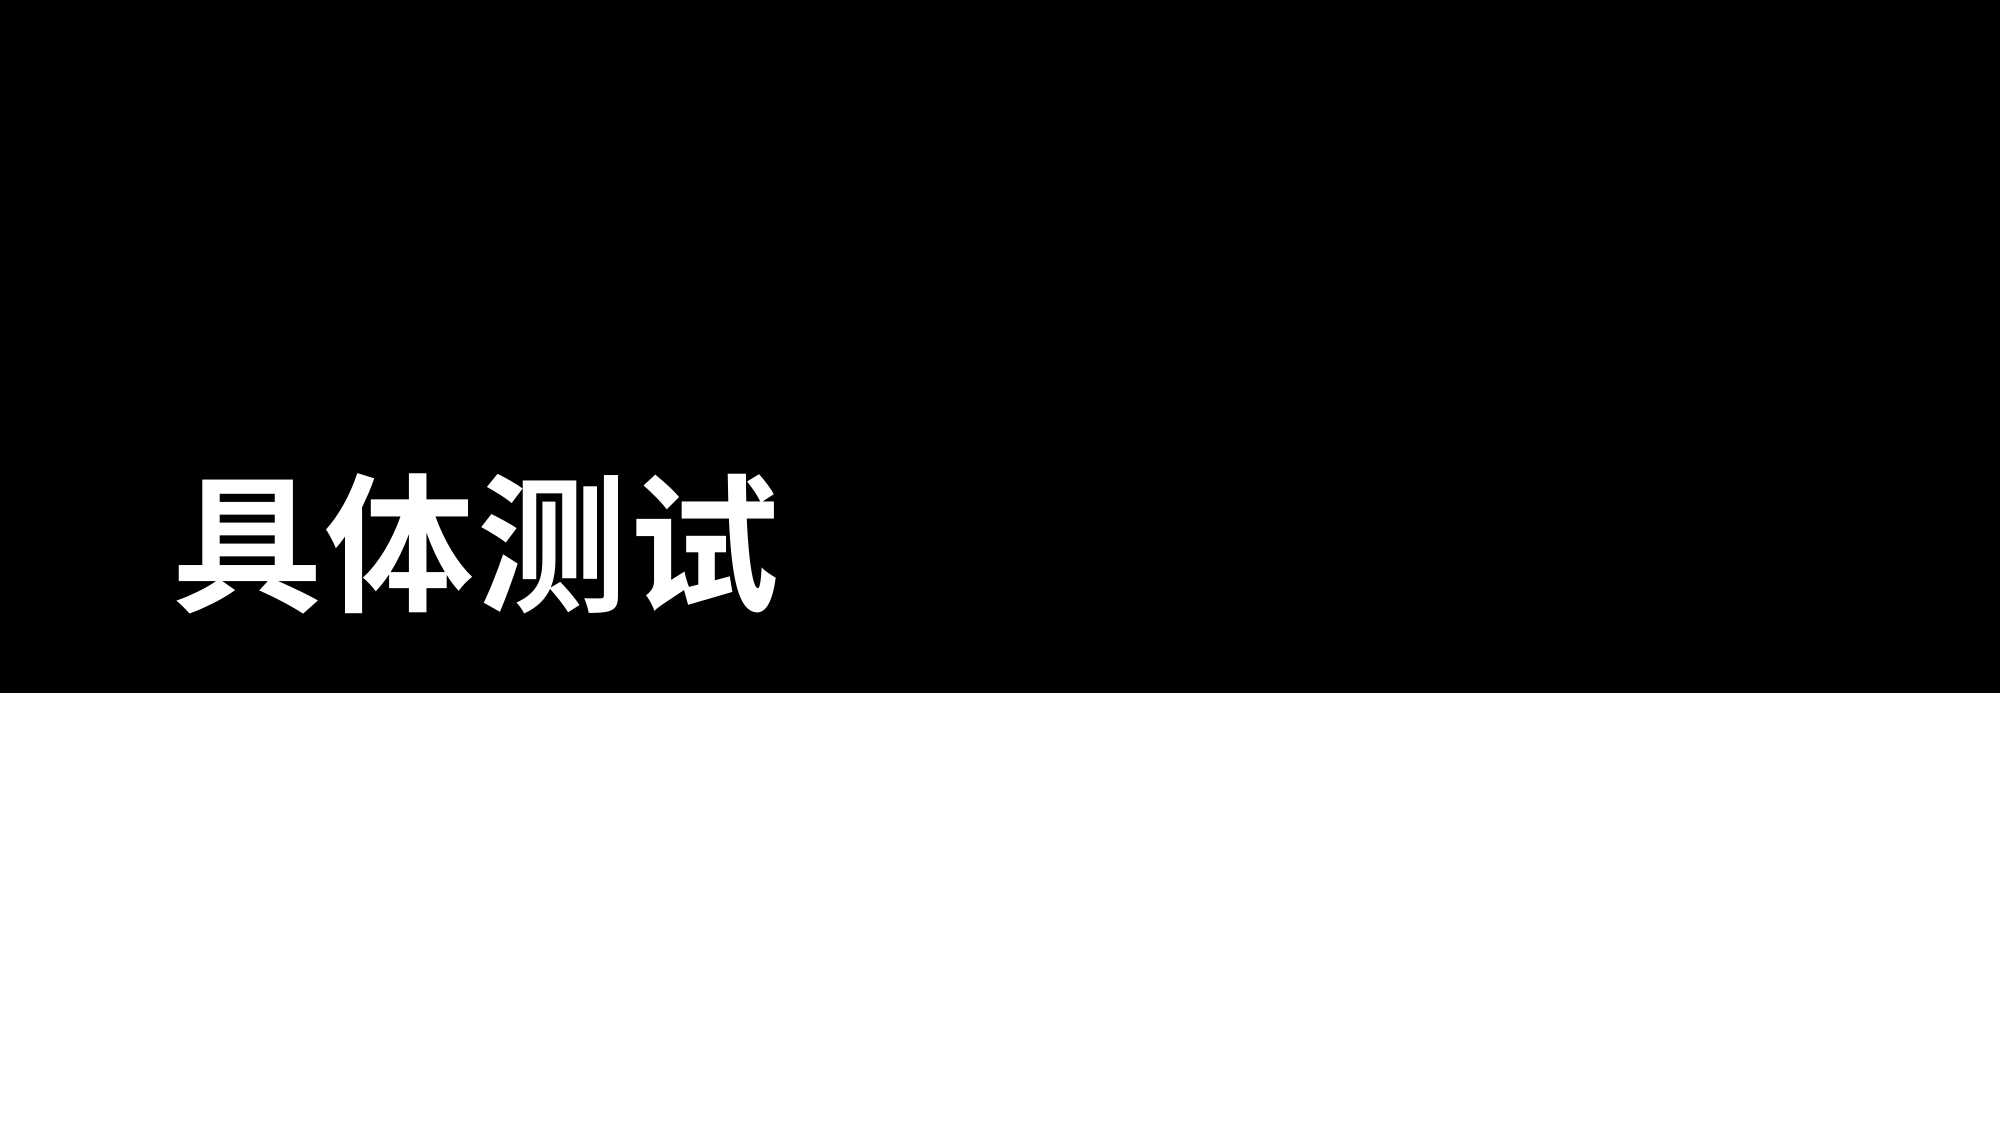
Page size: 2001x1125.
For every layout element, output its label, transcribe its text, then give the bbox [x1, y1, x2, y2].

title 具体测试 [157, 126, 1842, 641]
